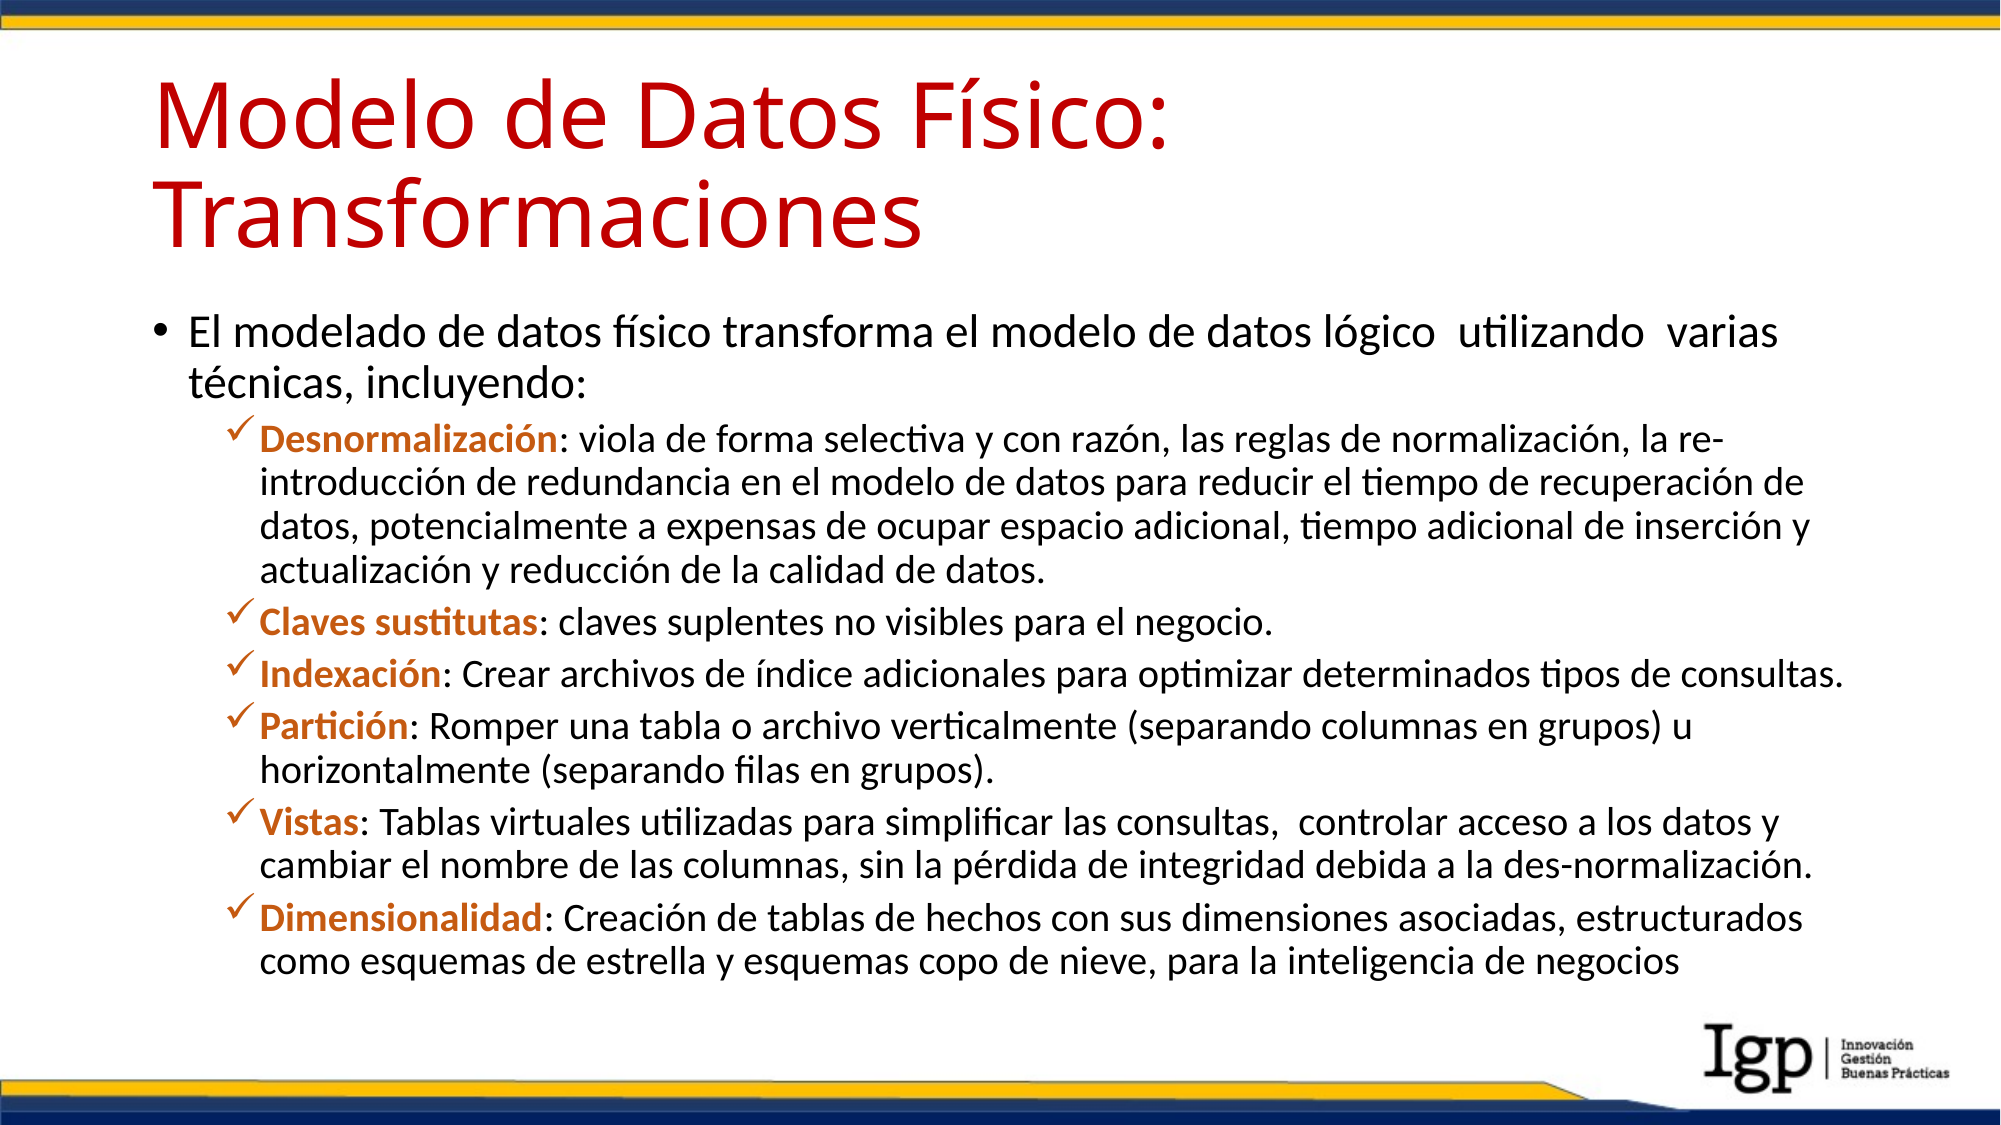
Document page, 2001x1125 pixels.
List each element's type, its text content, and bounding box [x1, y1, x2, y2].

picture [0, 0, 2001, 1125]
title Modelo de Datos Físico: Transformaciones [137, 59, 1863, 278]
list El modelado de datos físico transforma el modelo de datos lógico utilizando varias técnicas, incluyendo: Desnormalización: viola de forma selectiva y con razón, las reglas de normalización, la re-introducción de redundancia en el modelo de datos para reducir el tiempo de recuperación de datos, potencialmente a expensas de ocupar espacio adicional, tiempo adicional de inserción y actualización y reducción de la calidad de datos. Claves sustitutas: claves suplentes no visibles para el negocio. Indexación: Crear archivos de índice adicionales para optimizar determinados tipos de consultas. Partición: Romper una tabla o archivo verticalmente (separando columnas en grupos) u horizontalmente (separando filas en grupos). Vistas: Tablas virtuales utilizadas para simplificar las consultas, controlar acceso a los datos y cambiar el nombre de las columnas, sin la pérdida de integridad debida a la des-normalización. Dimensionalidad: Creación de tablas de hechos con sus dimensiones asociadas, estructurados como esquemas de estrella y esquemas copo de nieve, para la inteligencia de negocios [137, 299, 1863, 1014]
